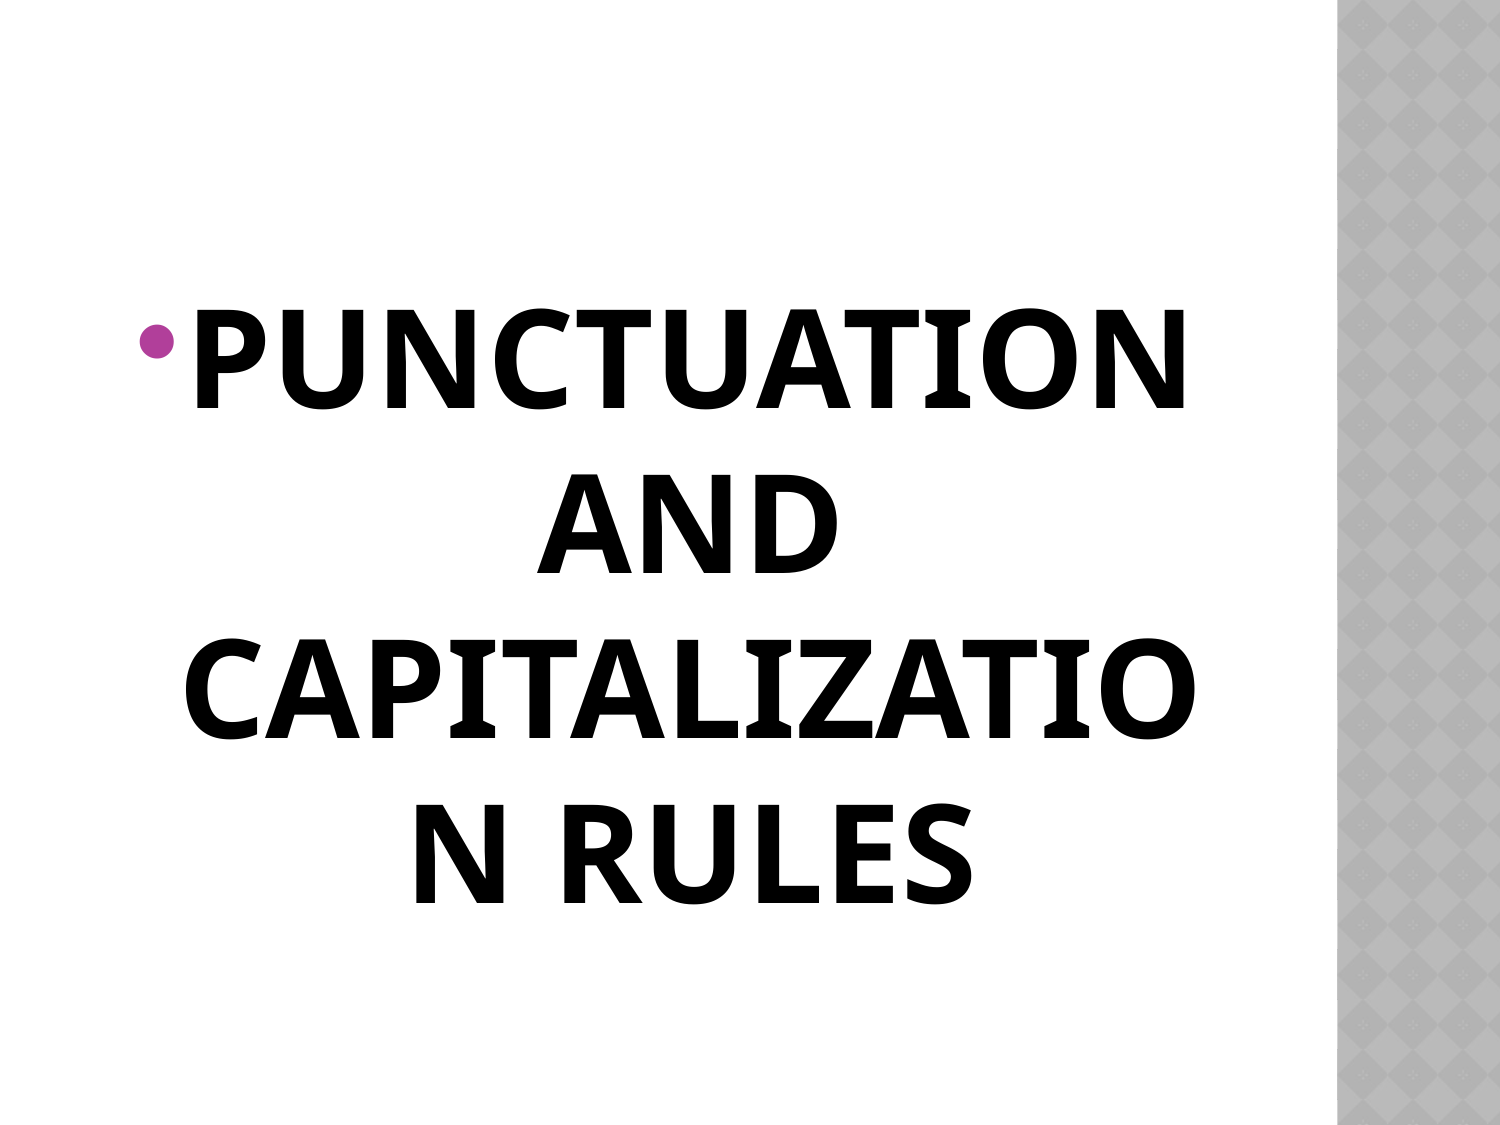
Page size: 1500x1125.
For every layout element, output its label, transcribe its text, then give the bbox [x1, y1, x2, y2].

list PUNCTUATION AND CAPITALIZATION RULES [75, 264, 1263, 1059]
